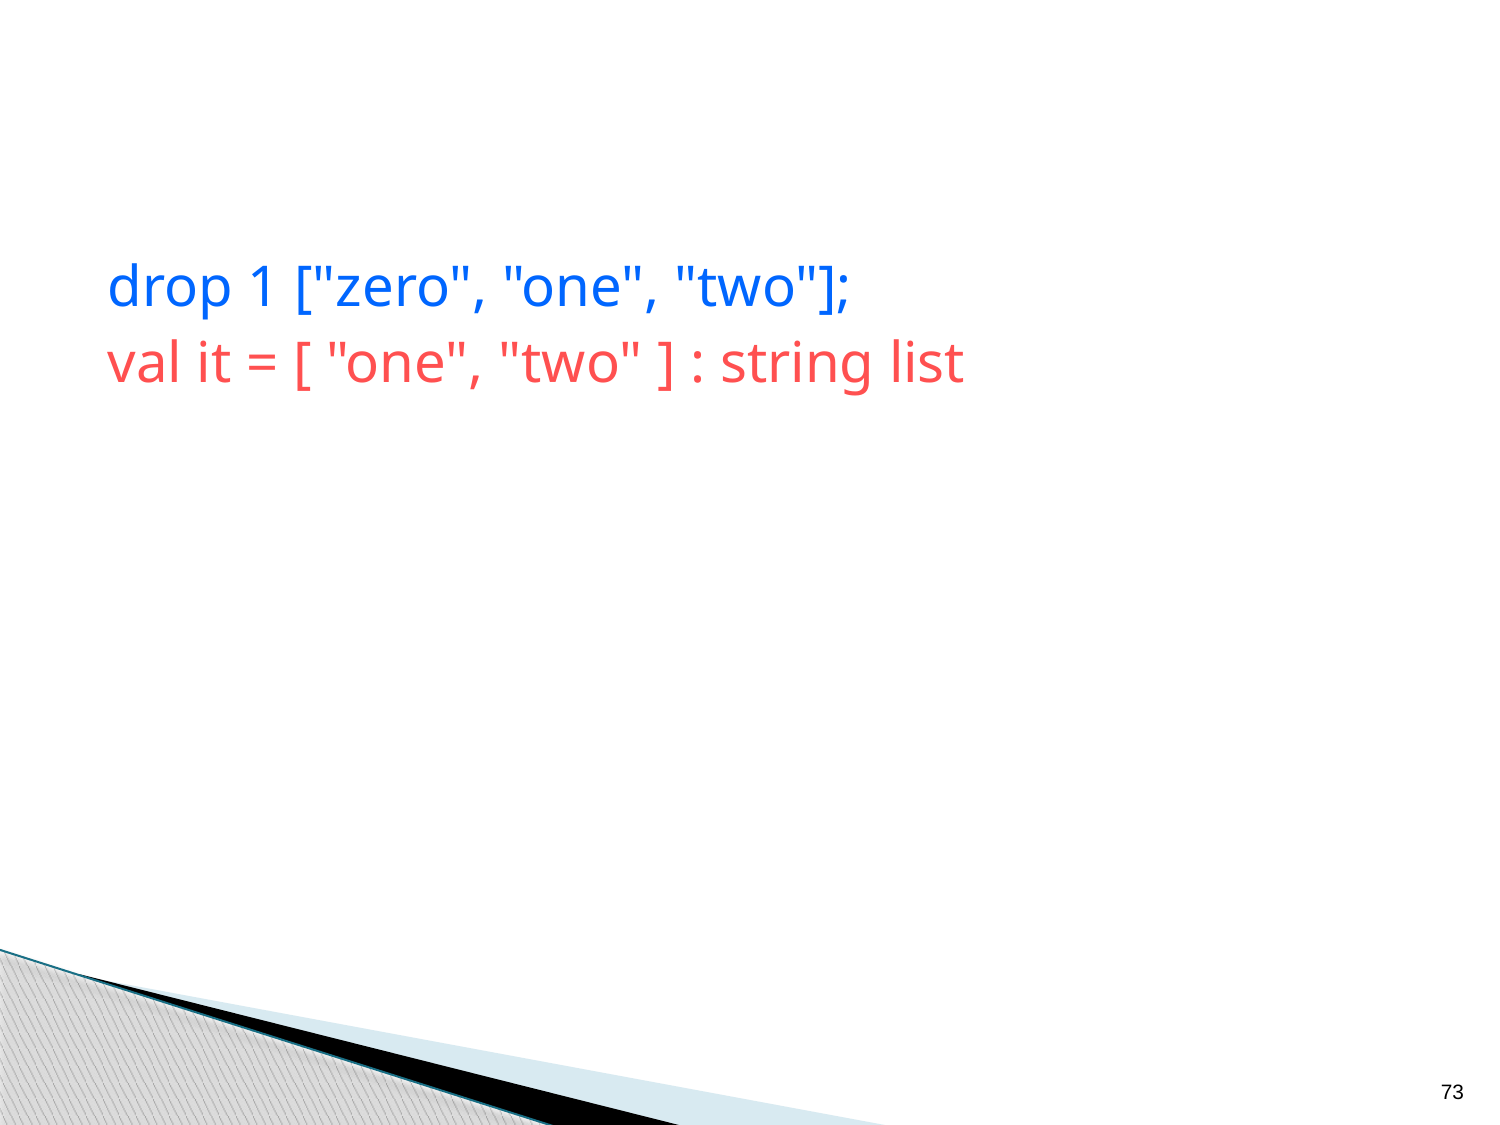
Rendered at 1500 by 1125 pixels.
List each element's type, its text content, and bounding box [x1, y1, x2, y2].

slide_number 73 [1418, 1051, 1479, 1112]
list drop 1 ["zero", "one", "two"]; val it = [ "one", "two" ] : string list [75, 243, 1425, 986]
